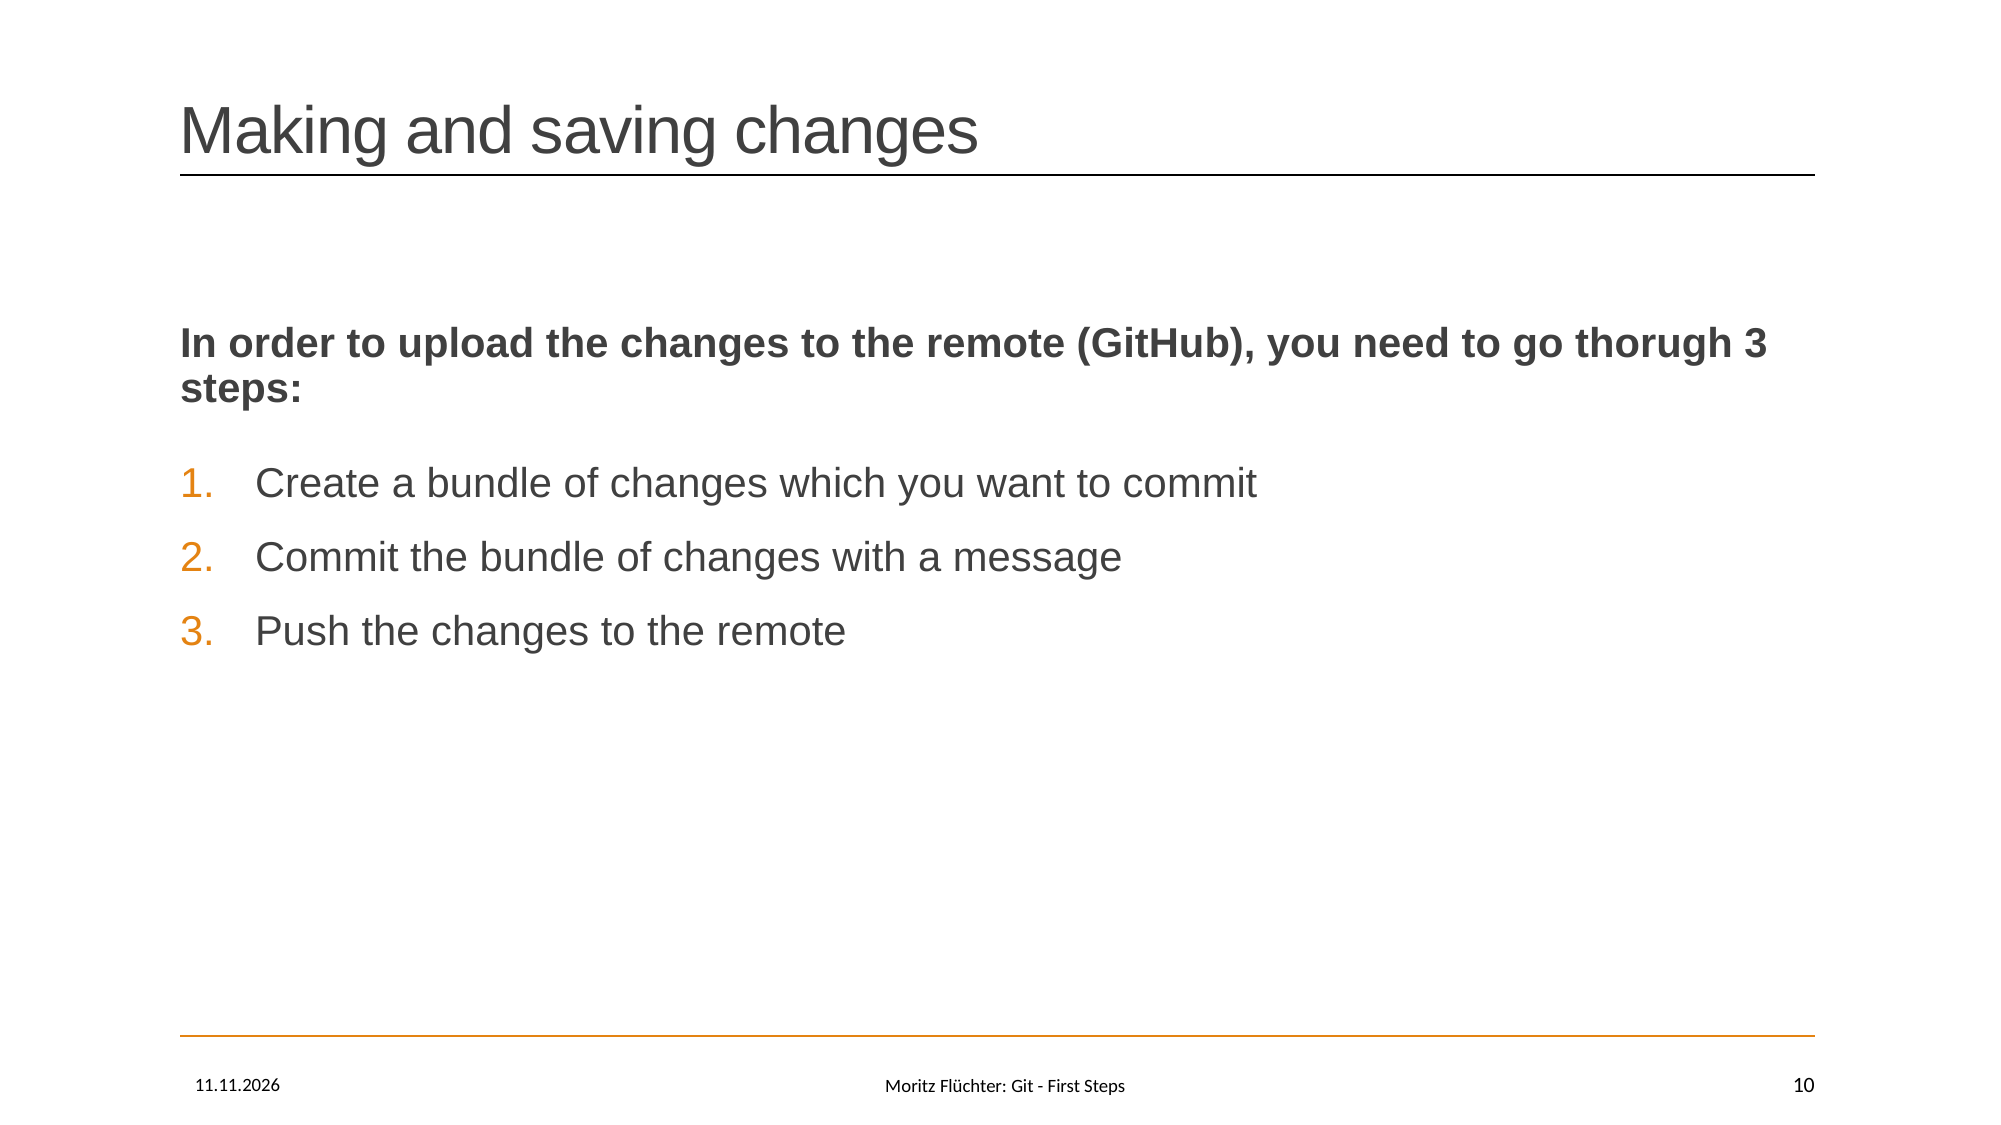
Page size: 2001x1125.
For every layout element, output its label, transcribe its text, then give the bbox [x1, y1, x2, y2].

footer Moritz Flüchter: Git - First Steps [609, 1054, 1401, 1115]
slide_number 10 [1614, 1053, 1830, 1114]
title Making and saving changes [164, 59, 1800, 175]
list In order to upload the changes to the remote (GitHub), you need to go thorugh 3 steps: [180, 314, 1830, 430]
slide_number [180, 1053, 586, 1114]
text_box Create a bundle of changes which you want to commit Commit the bundle of changes with a message Push the changes to the remote [179, 453, 1830, 800]
